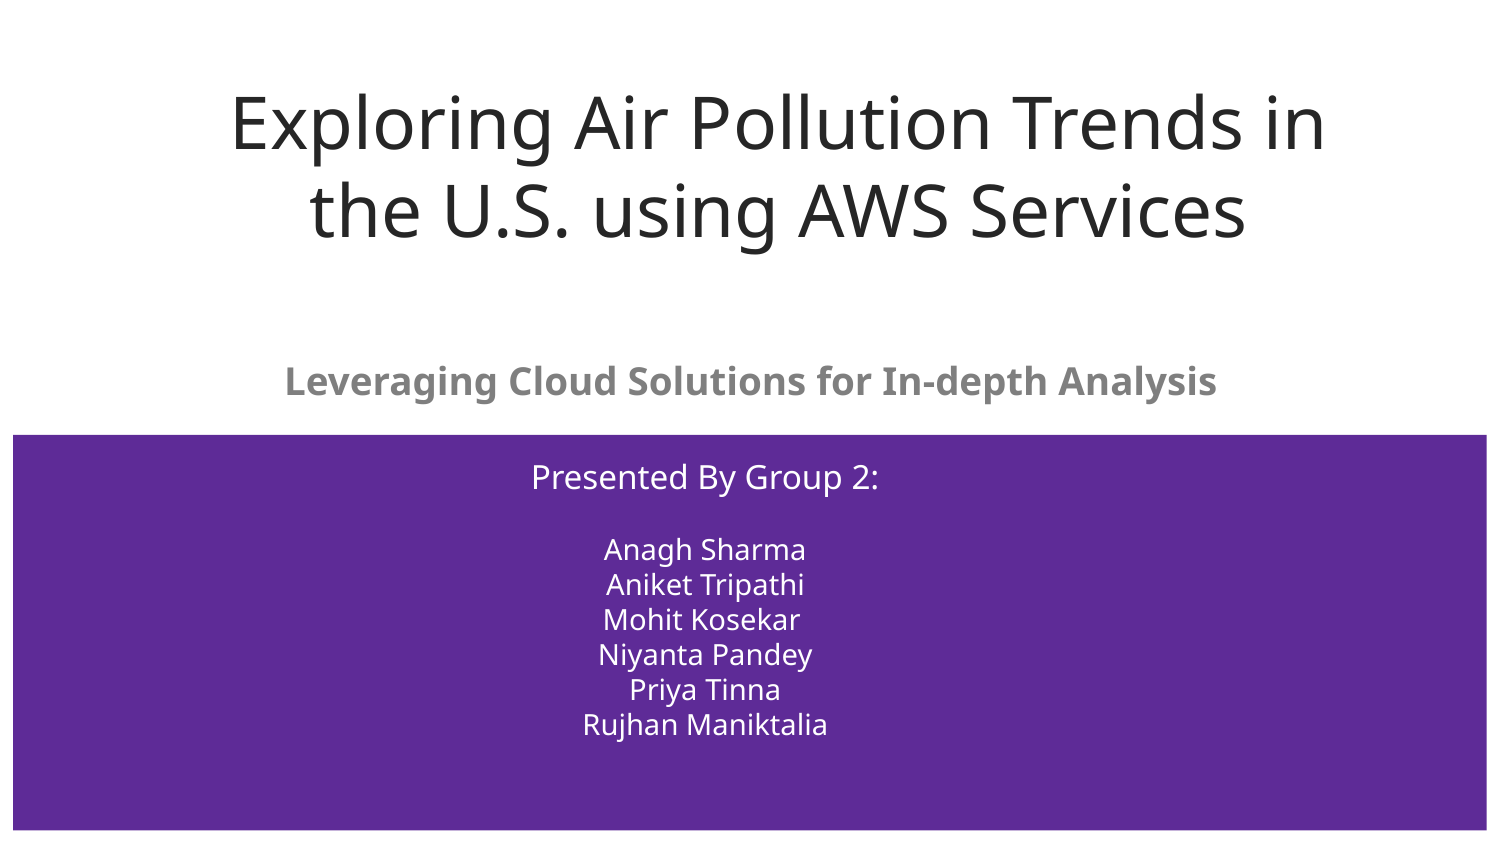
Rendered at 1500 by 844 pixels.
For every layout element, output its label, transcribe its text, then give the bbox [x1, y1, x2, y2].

text_box Presented By Group 2: Anagh Sharma Aniket Tripathi Mohit Kosekar Niyanta Pandey Priya Tinna Rujhan Maniktalia [374, 441, 1037, 818]
text_box Exploring Air Pollution Trends in the U.S. using AWS Services [169, 61, 1389, 303]
subtitle Leveraging Cloud Solutions for In-depth Analysis [79, 342, 1423, 427]
